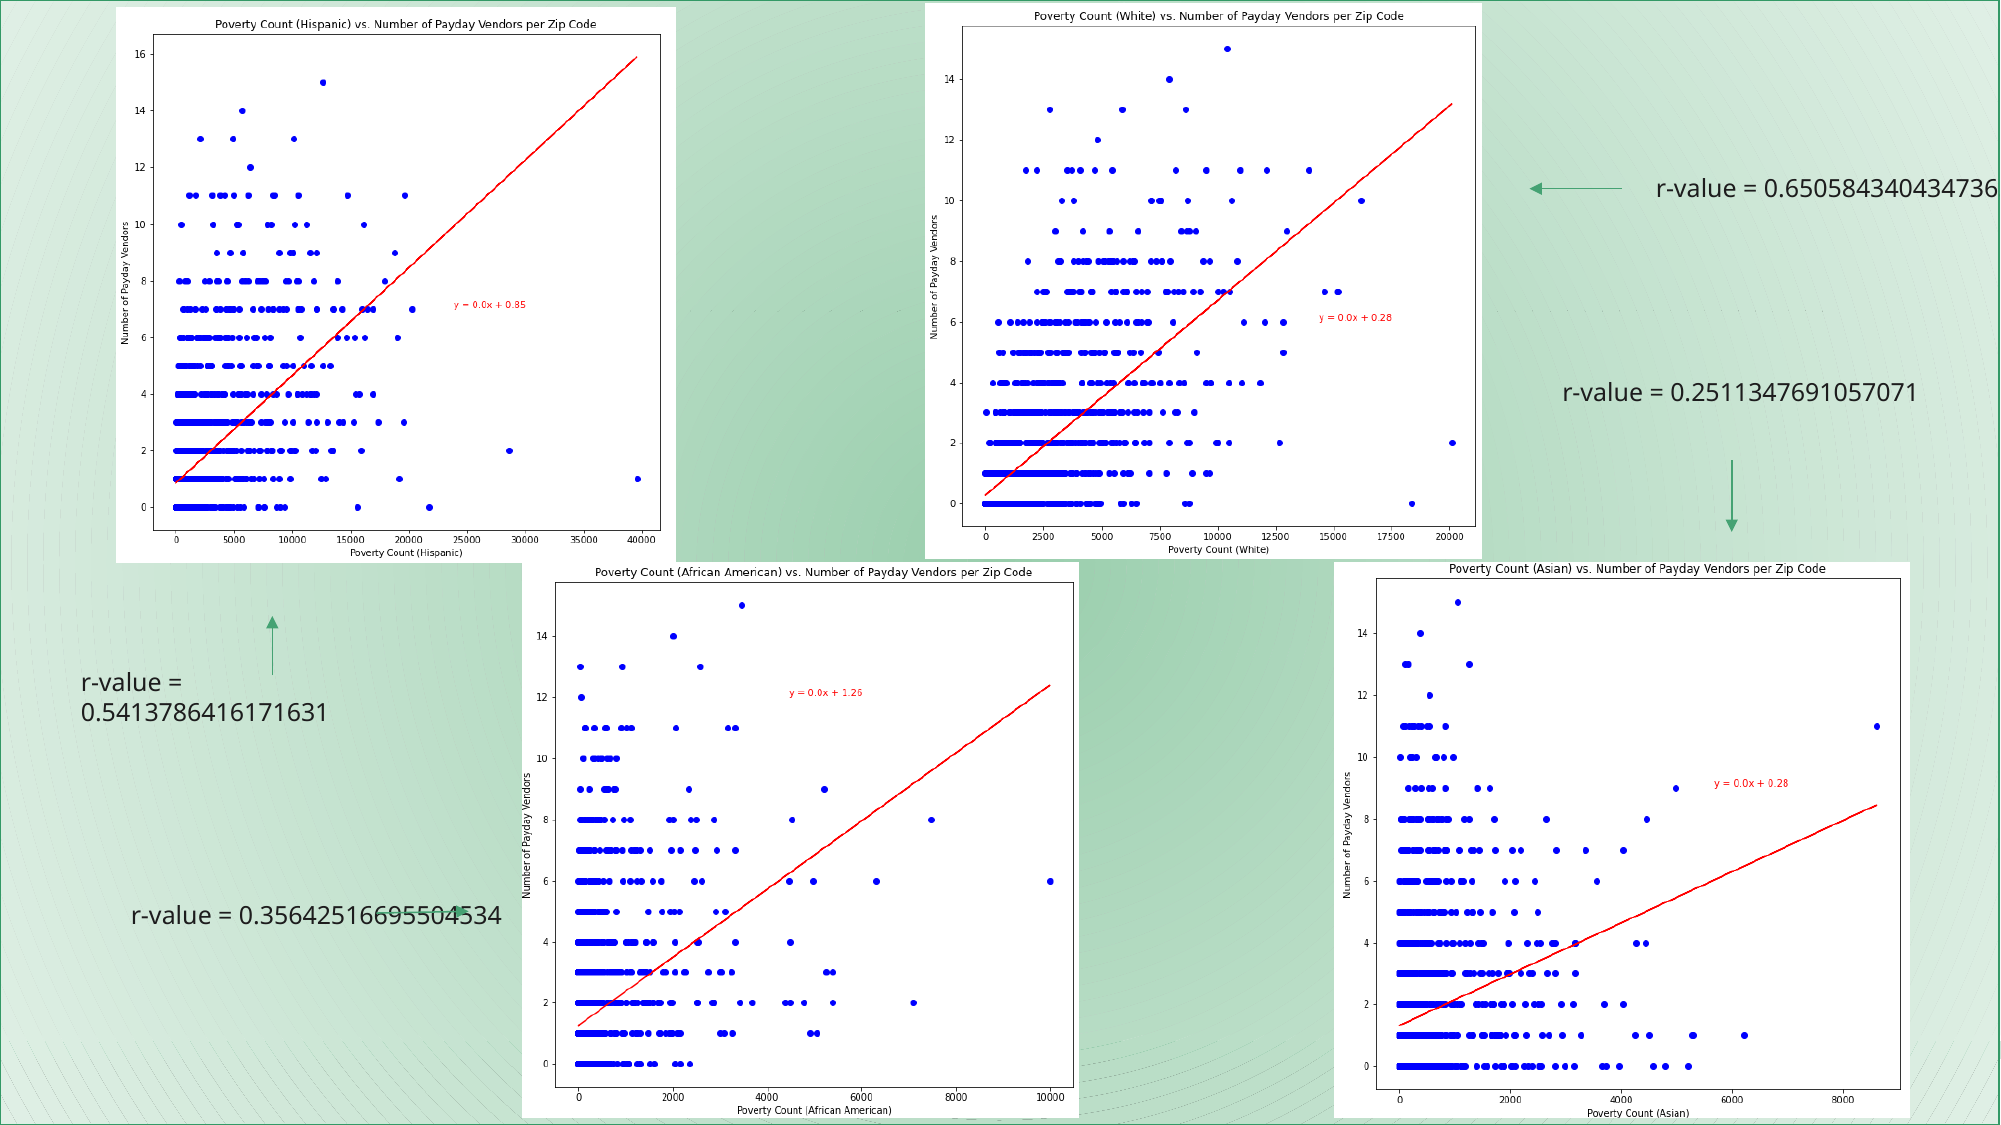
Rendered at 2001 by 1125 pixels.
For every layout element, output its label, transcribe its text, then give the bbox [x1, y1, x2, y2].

text_box [0, 0, 2000, 1125]
picture [115, 7, 1079, 1118]
text_box r-value = 0.2511347691057071 [1547, 369, 1939, 414]
picture [1334, 562, 1910, 1118]
text_box r-value = 0.35642516695504534 [115, 892, 517, 937]
picture [925, 3, 1482, 559]
text_box r-value = 0.6505843404347365 [1641, 164, 2000, 210]
text_box r-value = 0.5413786416171631 [66, 658, 452, 734]
